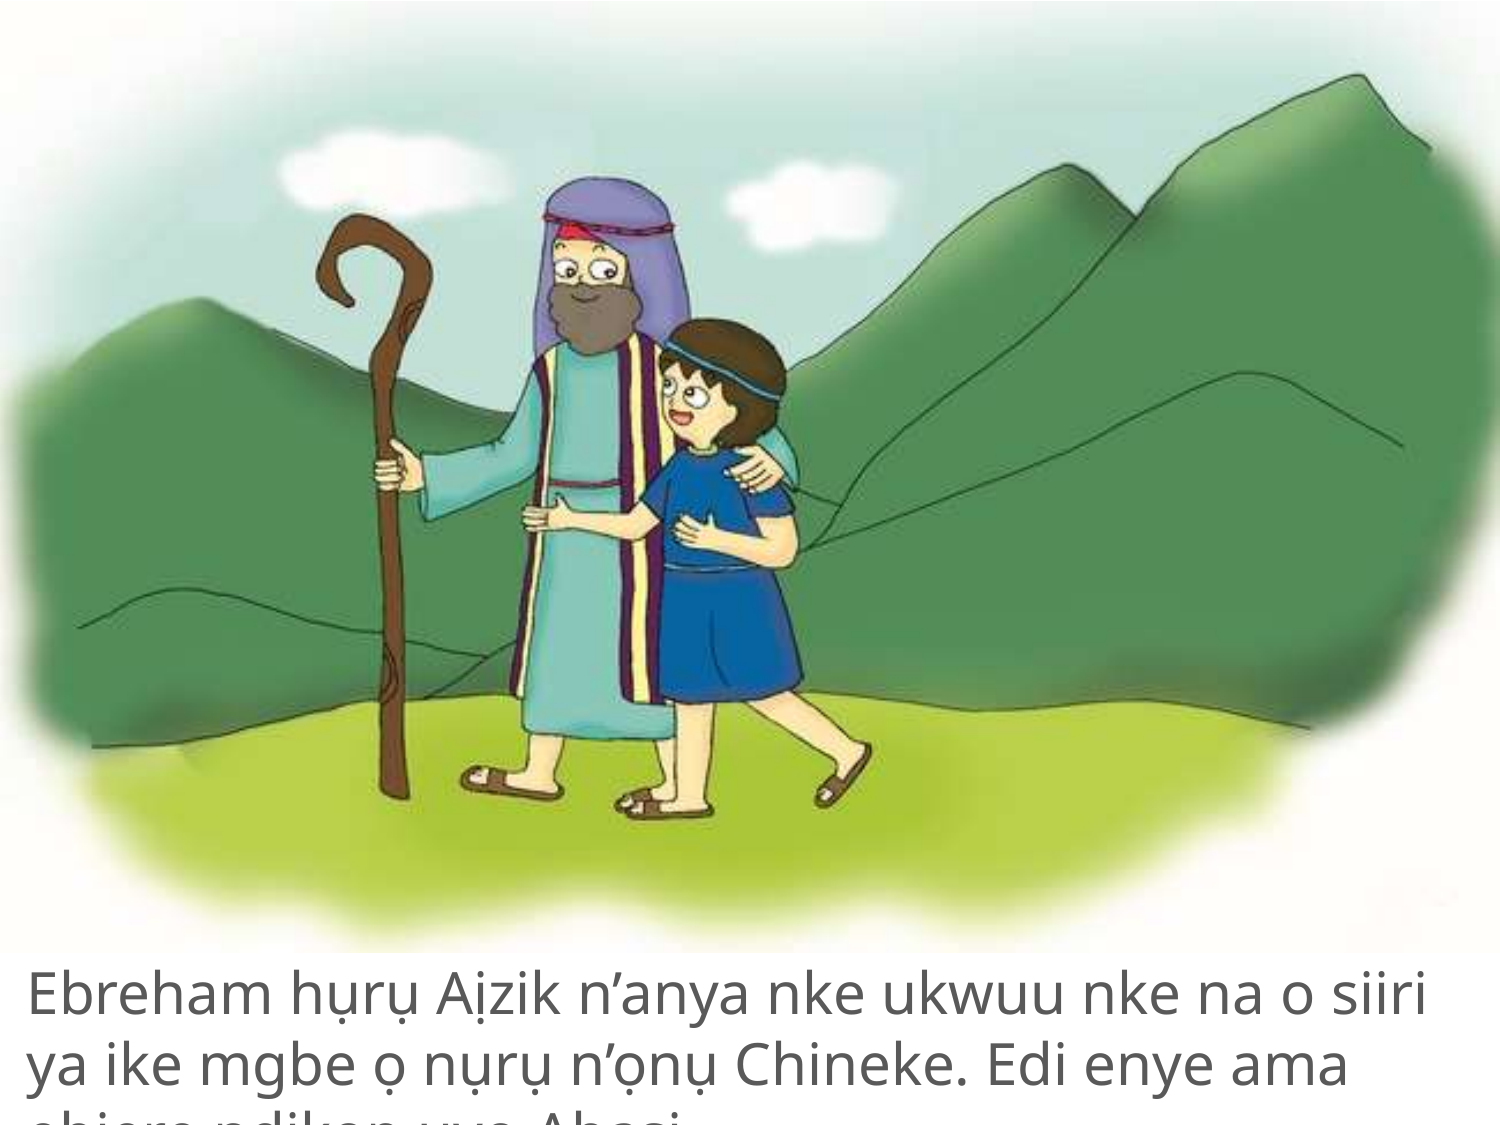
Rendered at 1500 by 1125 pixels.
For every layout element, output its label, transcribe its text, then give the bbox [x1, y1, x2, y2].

picture [0, 0, 1500, 953]
text_box Ebreham hụrụ Aịzik n’anya nke ukwuu nke na o siiri ya ike mgbe ọ nụrụ n’ọnụ Chineke. Edi enye ama ebiere ndikop uyo Abasi. [11, 960, 1483, 1125]
